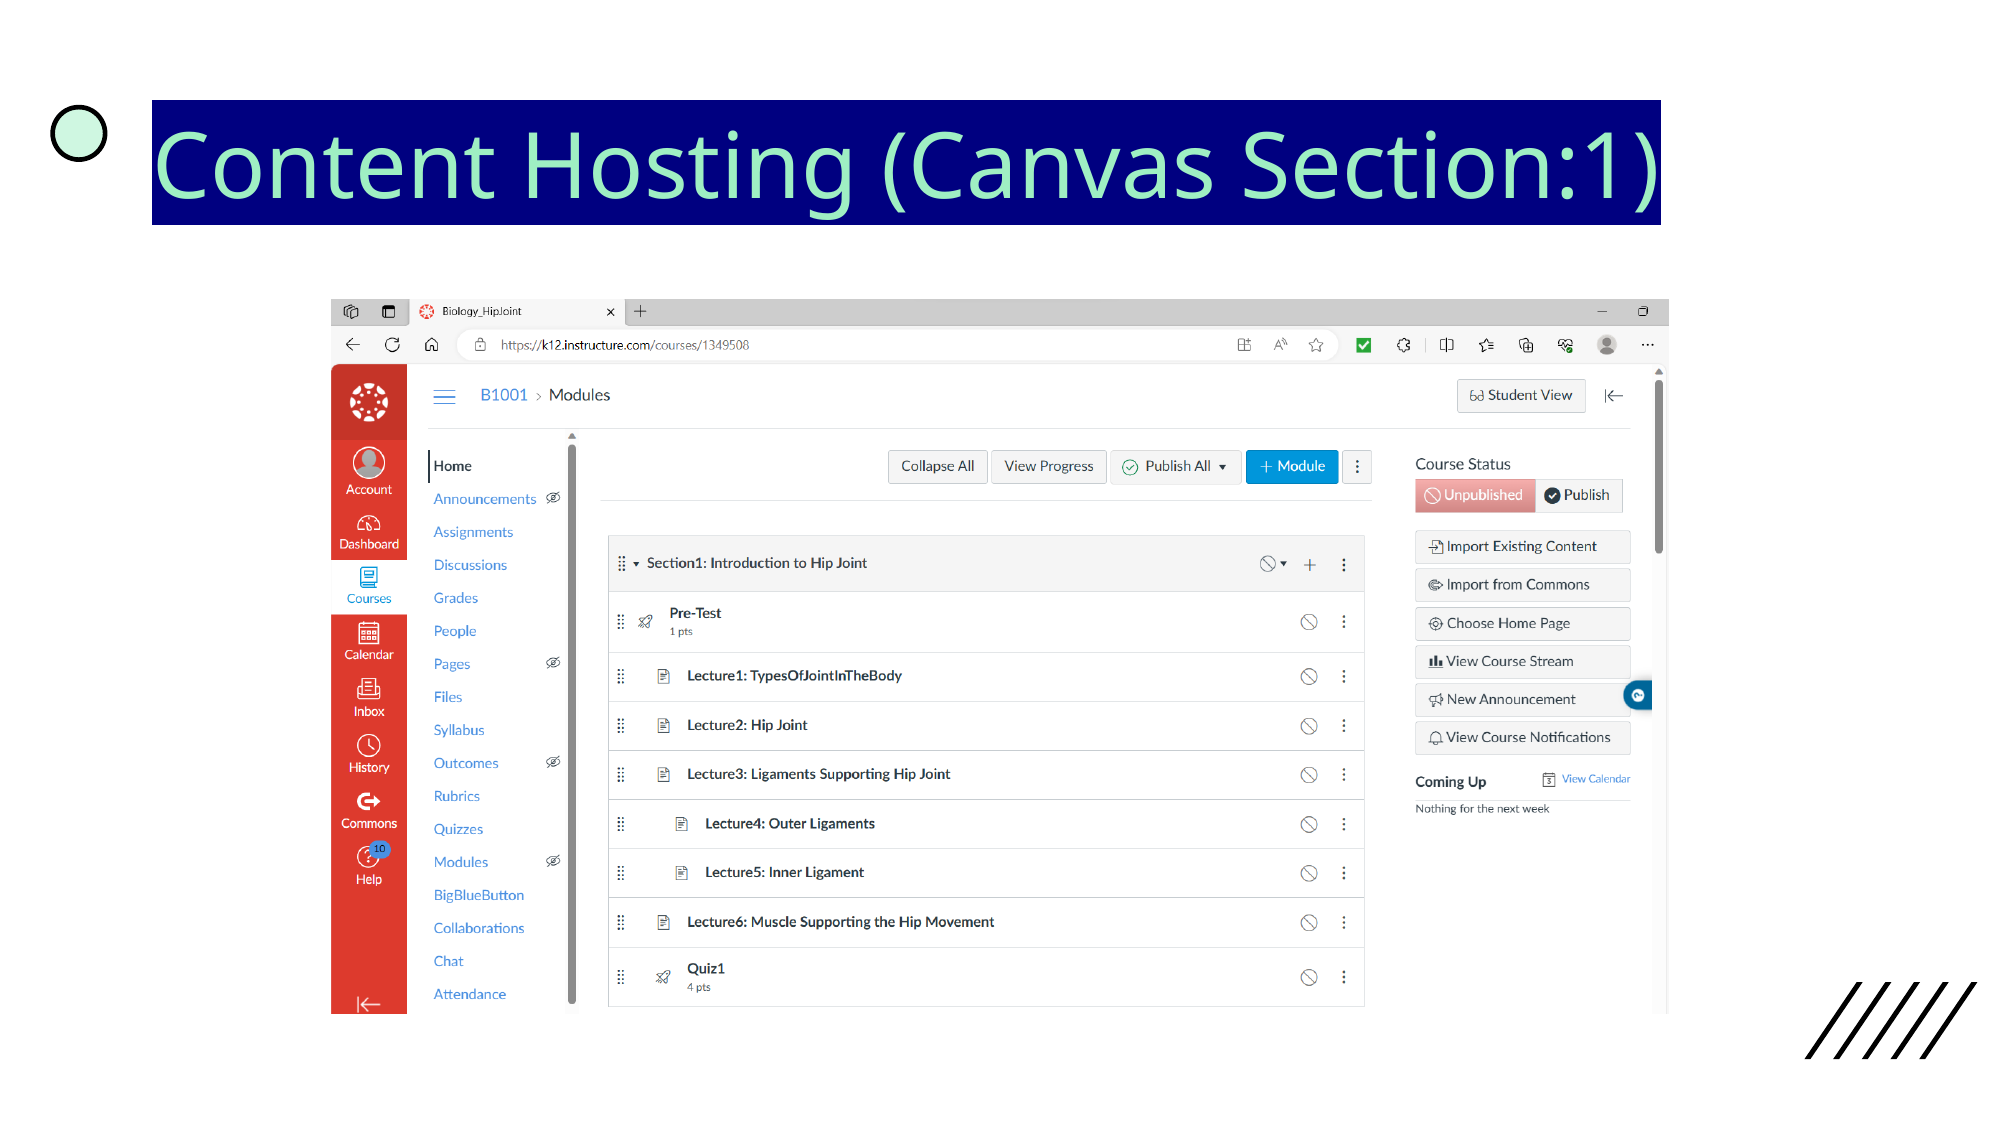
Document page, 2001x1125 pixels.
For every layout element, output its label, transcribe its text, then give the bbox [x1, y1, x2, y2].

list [331, 299, 1669, 1014]
title Content Hosting (Canvas Section:1) [137, 59, 1863, 278]
